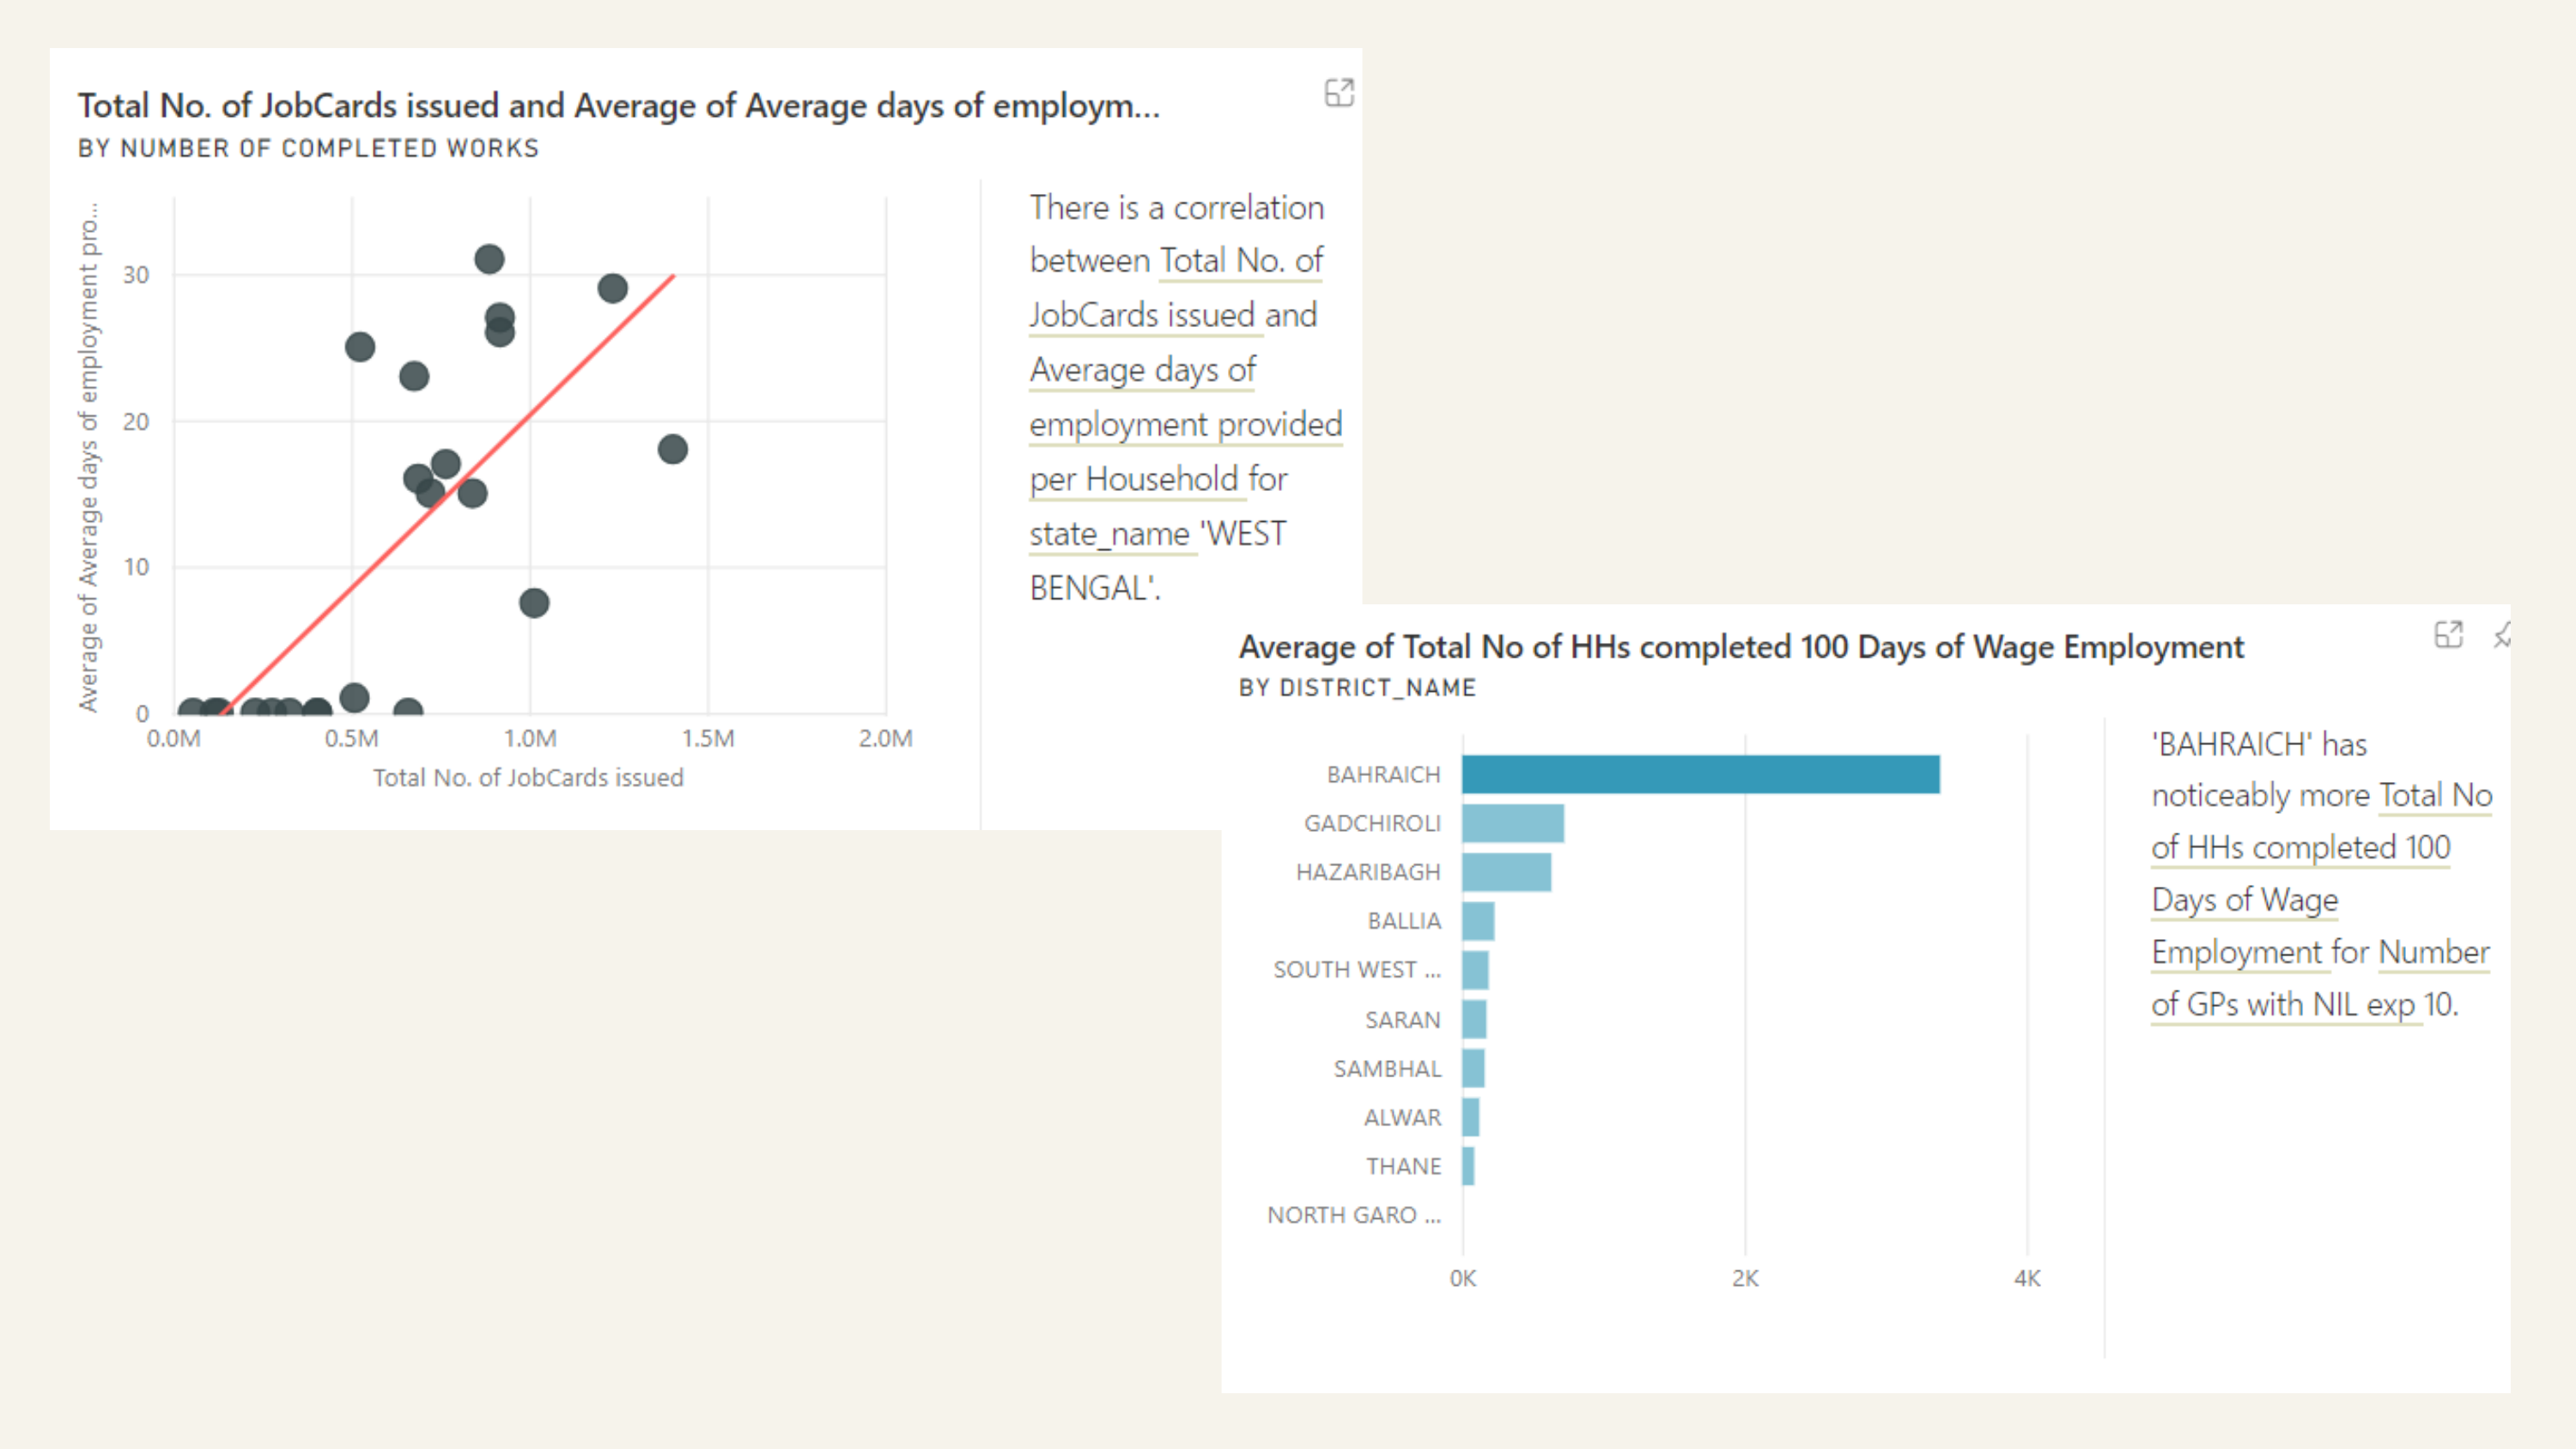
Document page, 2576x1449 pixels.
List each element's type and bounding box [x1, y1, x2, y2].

text_box [1221, 604, 2511, 1393]
text_box [50, 48, 1363, 830]
